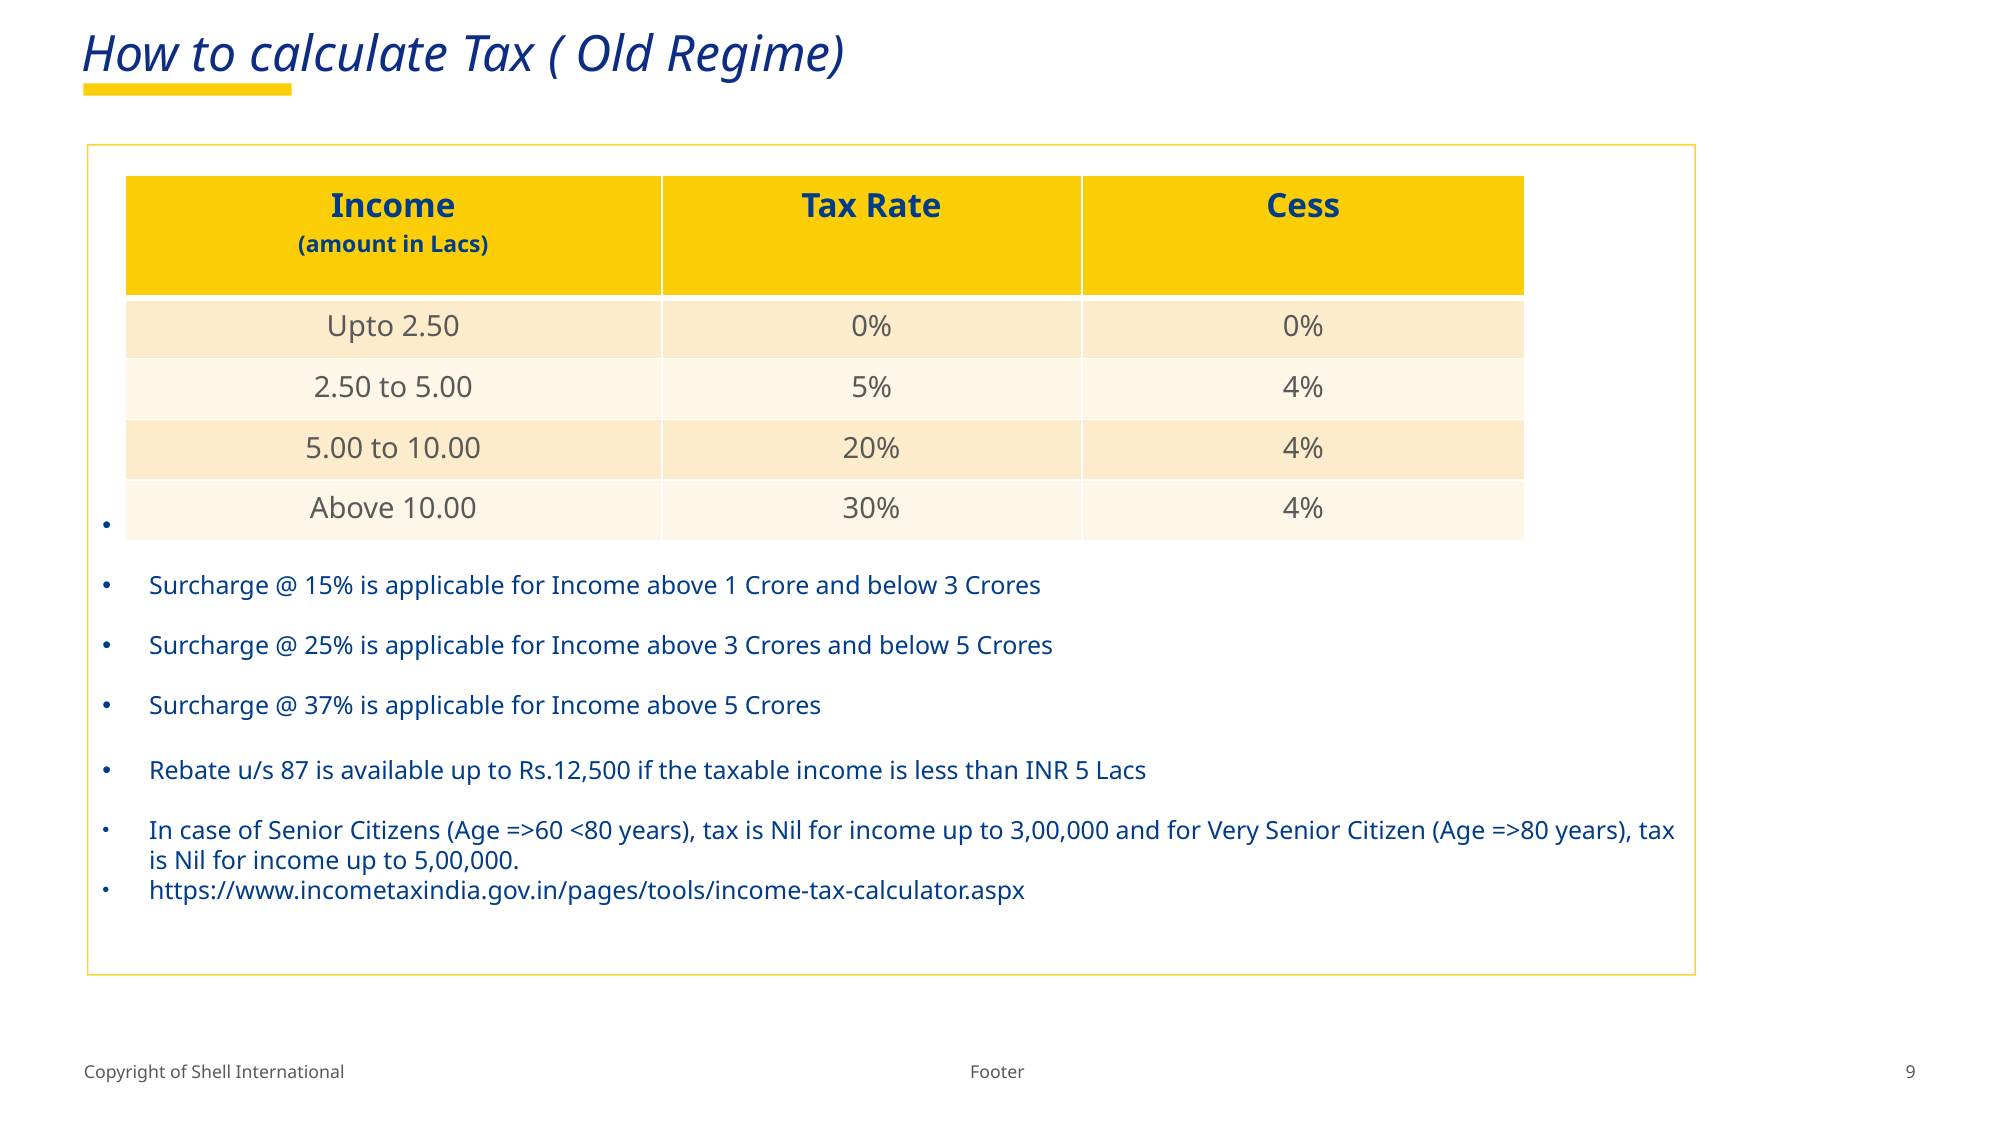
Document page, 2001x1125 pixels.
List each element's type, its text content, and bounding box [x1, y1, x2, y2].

table_cell Above 10.00 [126, 481, 661, 540]
table_cell 0% [1083, 301, 1524, 358]
table_header Cess [1083, 176, 1524, 295]
table_cell 4% [1083, 481, 1524, 540]
table_header Tax Rate [663, 176, 1081, 295]
table_cell 5.00 to 10.00 [126, 420, 661, 479]
table_cell 4% [1083, 359, 1524, 419]
title How to calculate Tax ( Old Regime) [81, 21, 1381, 117]
table_cell Upto 2.50 [126, 301, 661, 358]
table_cell 4% [1083, 420, 1524, 479]
table_cell 2.50 to 5.00 [126, 359, 661, 419]
table_cell 20% [663, 420, 1081, 479]
slide_number 9 [1857, 1060, 1917, 1101]
table_cell 0% [663, 301, 1081, 358]
table_cell 5% [663, 359, 1081, 419]
table_cell 30% [663, 481, 1081, 540]
table_header Income (amount in Lacs) [126, 176, 661, 295]
footer Footer [635, 1060, 1364, 1101]
text_box Surcharge @ 10% is applicable for Income above INR 50 Lakhs Surcharge @ 15% is applicable for Income above 1 Crore and below 3 Crores Surcharge @ 25% is applicable for Income above 3 Crores and below 5 Crores Surcharge @ 37% is applicable for Income above 5 Crores Rebate u/s 87 is available up to Rs.12,500 if the taxable income is less than INR 5 Lacs In case of Senior Citizens (Age =>60 <80 years), tax is Nil for income up to 3,00,000 and for Very Senior Citizen (Age =>80 years), tax is Nil for income up to 5,00,000. https://www.incometaxindia.gov.in/pages/tools/income-tax-calculator.aspx [87, 144, 1696, 975]
